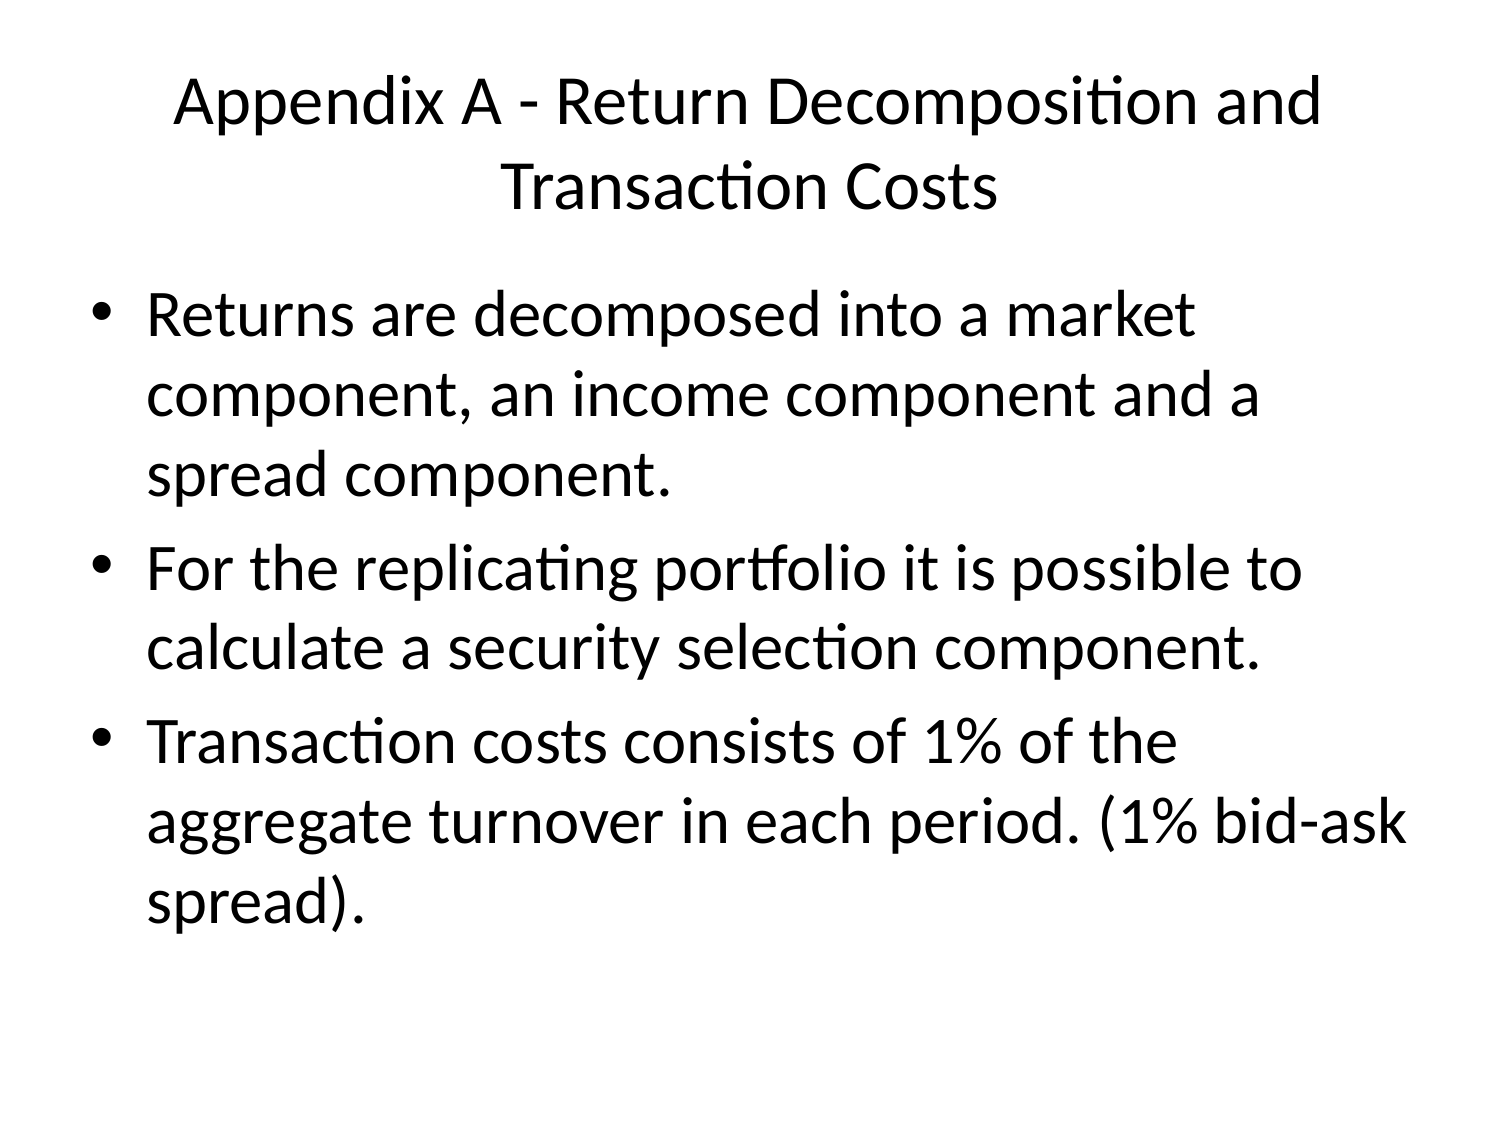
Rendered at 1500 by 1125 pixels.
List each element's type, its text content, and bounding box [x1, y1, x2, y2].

title Appendix A - Return Decomposition and Transaction Costs [75, 45, 1425, 233]
list Returns are decomposed into a market component, an income component and a spread component. For the replicating portfolio it is possible to calculate a security selection component. Transaction costs consists of 1% of the aggregate turnover in each period. (1% bid-ask spread). [75, 262, 1425, 1005]
